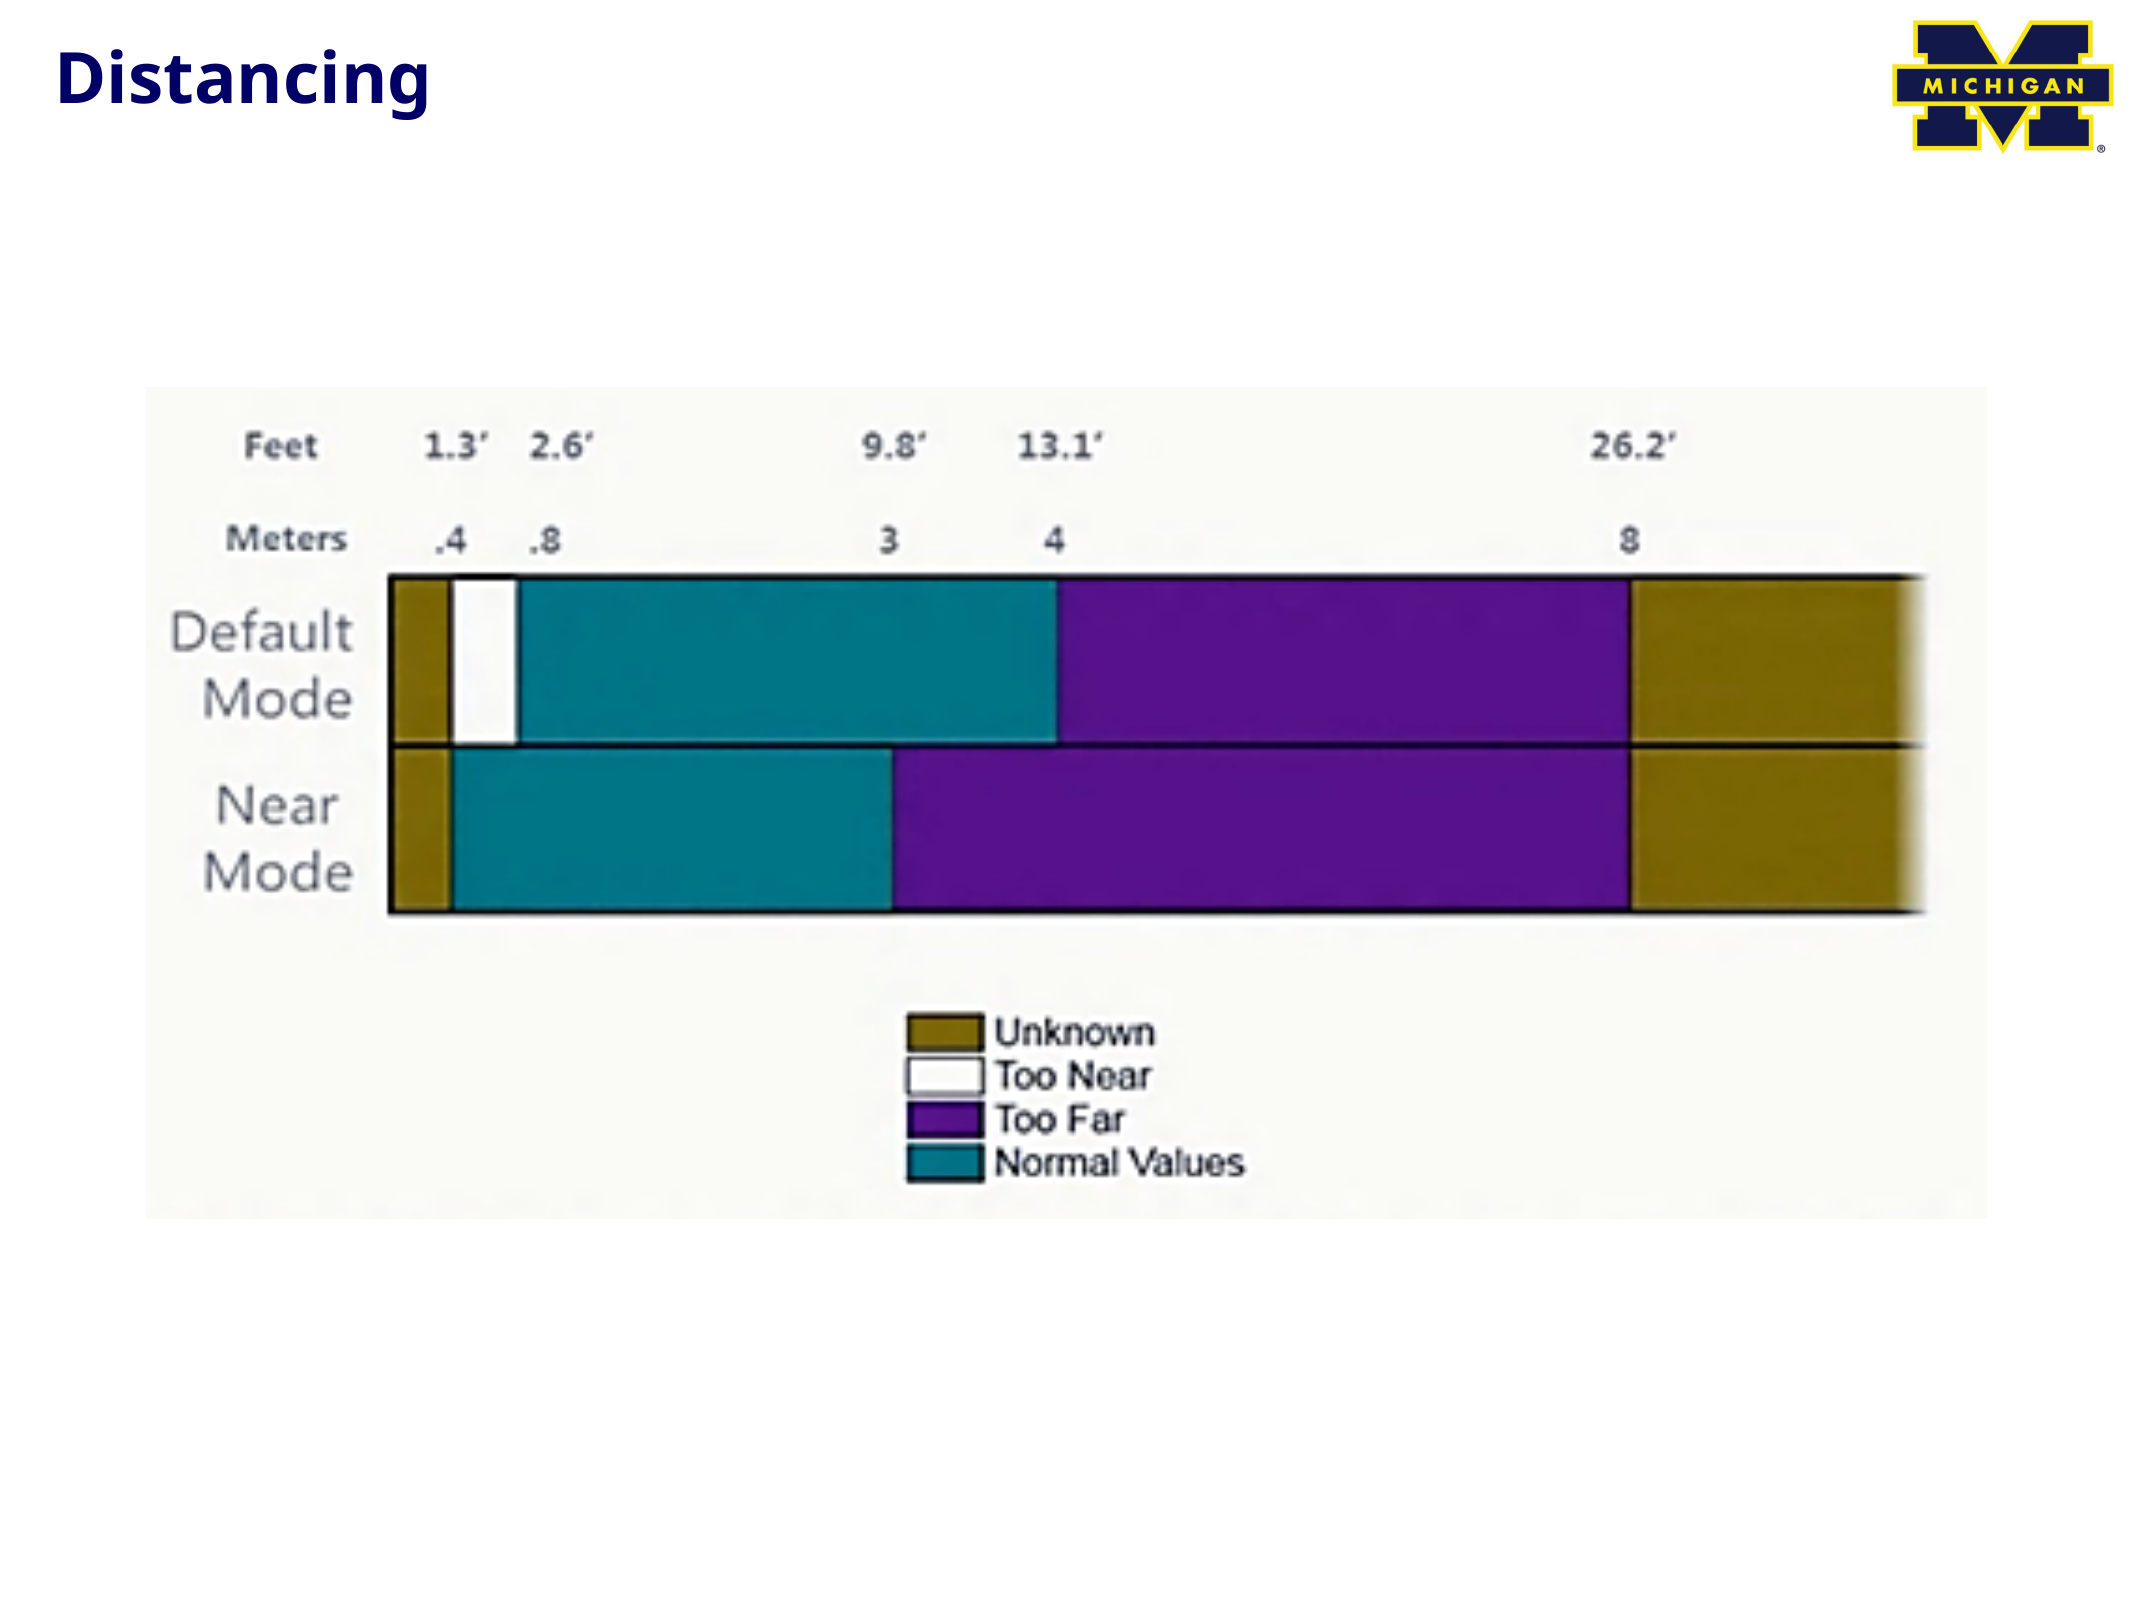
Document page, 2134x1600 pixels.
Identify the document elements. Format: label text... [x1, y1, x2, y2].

text_box [146, 387, 1988, 1219]
title Distancing [39, 17, 2112, 315]
picture [2112, 17, 2116, 160]
